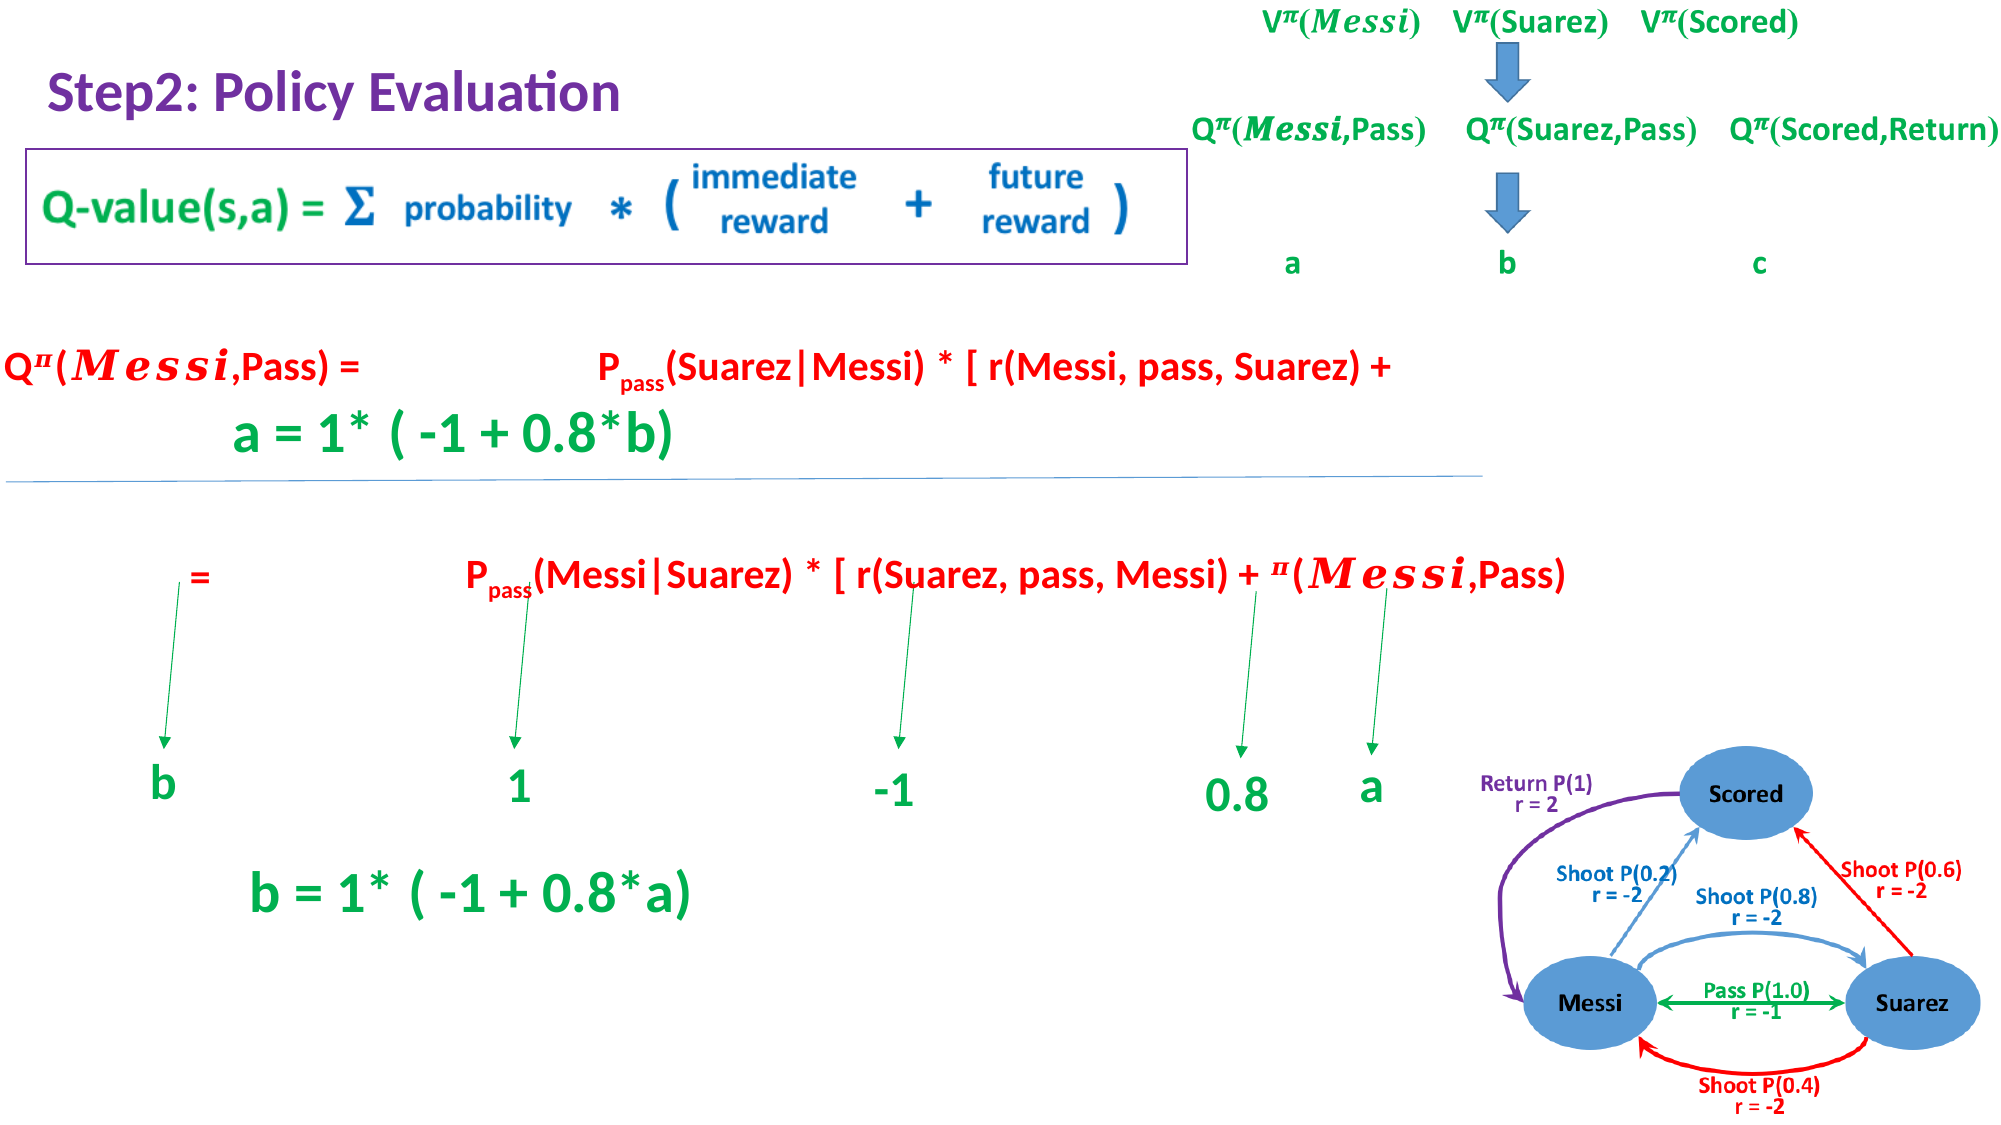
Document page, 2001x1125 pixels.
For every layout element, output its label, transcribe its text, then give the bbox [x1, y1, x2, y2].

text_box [5, 476, 1483, 482]
text_box a = 1* ( -1 + 0.8*b) [217, 386, 731, 472]
text_box a [1344, 744, 1445, 820]
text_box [1240, 591, 1257, 759]
text_box b [135, 741, 236, 817]
text_box Step2: Policy Evaluation [32, 45, 637, 131]
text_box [898, 581, 915, 750]
picture [31, 157, 1134, 250]
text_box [163, 581, 180, 750]
text_box Q𝝅(𝑴𝒆𝒔𝒔𝒊,Pass) = [3, 338, 370, 389]
text_box 1 [491, 744, 592, 820]
text_box b = 1* ( -1 + 0.8*a) [235, 846, 749, 932]
text_box [25, 148, 1187, 265]
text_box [1371, 588, 1387, 756]
text_box 0.8 [1190, 754, 1291, 830]
picture [1461, 739, 1996, 1125]
text_box -1 [859, 749, 960, 824]
picture [1187, 3, 2000, 282]
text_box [514, 581, 530, 750]
